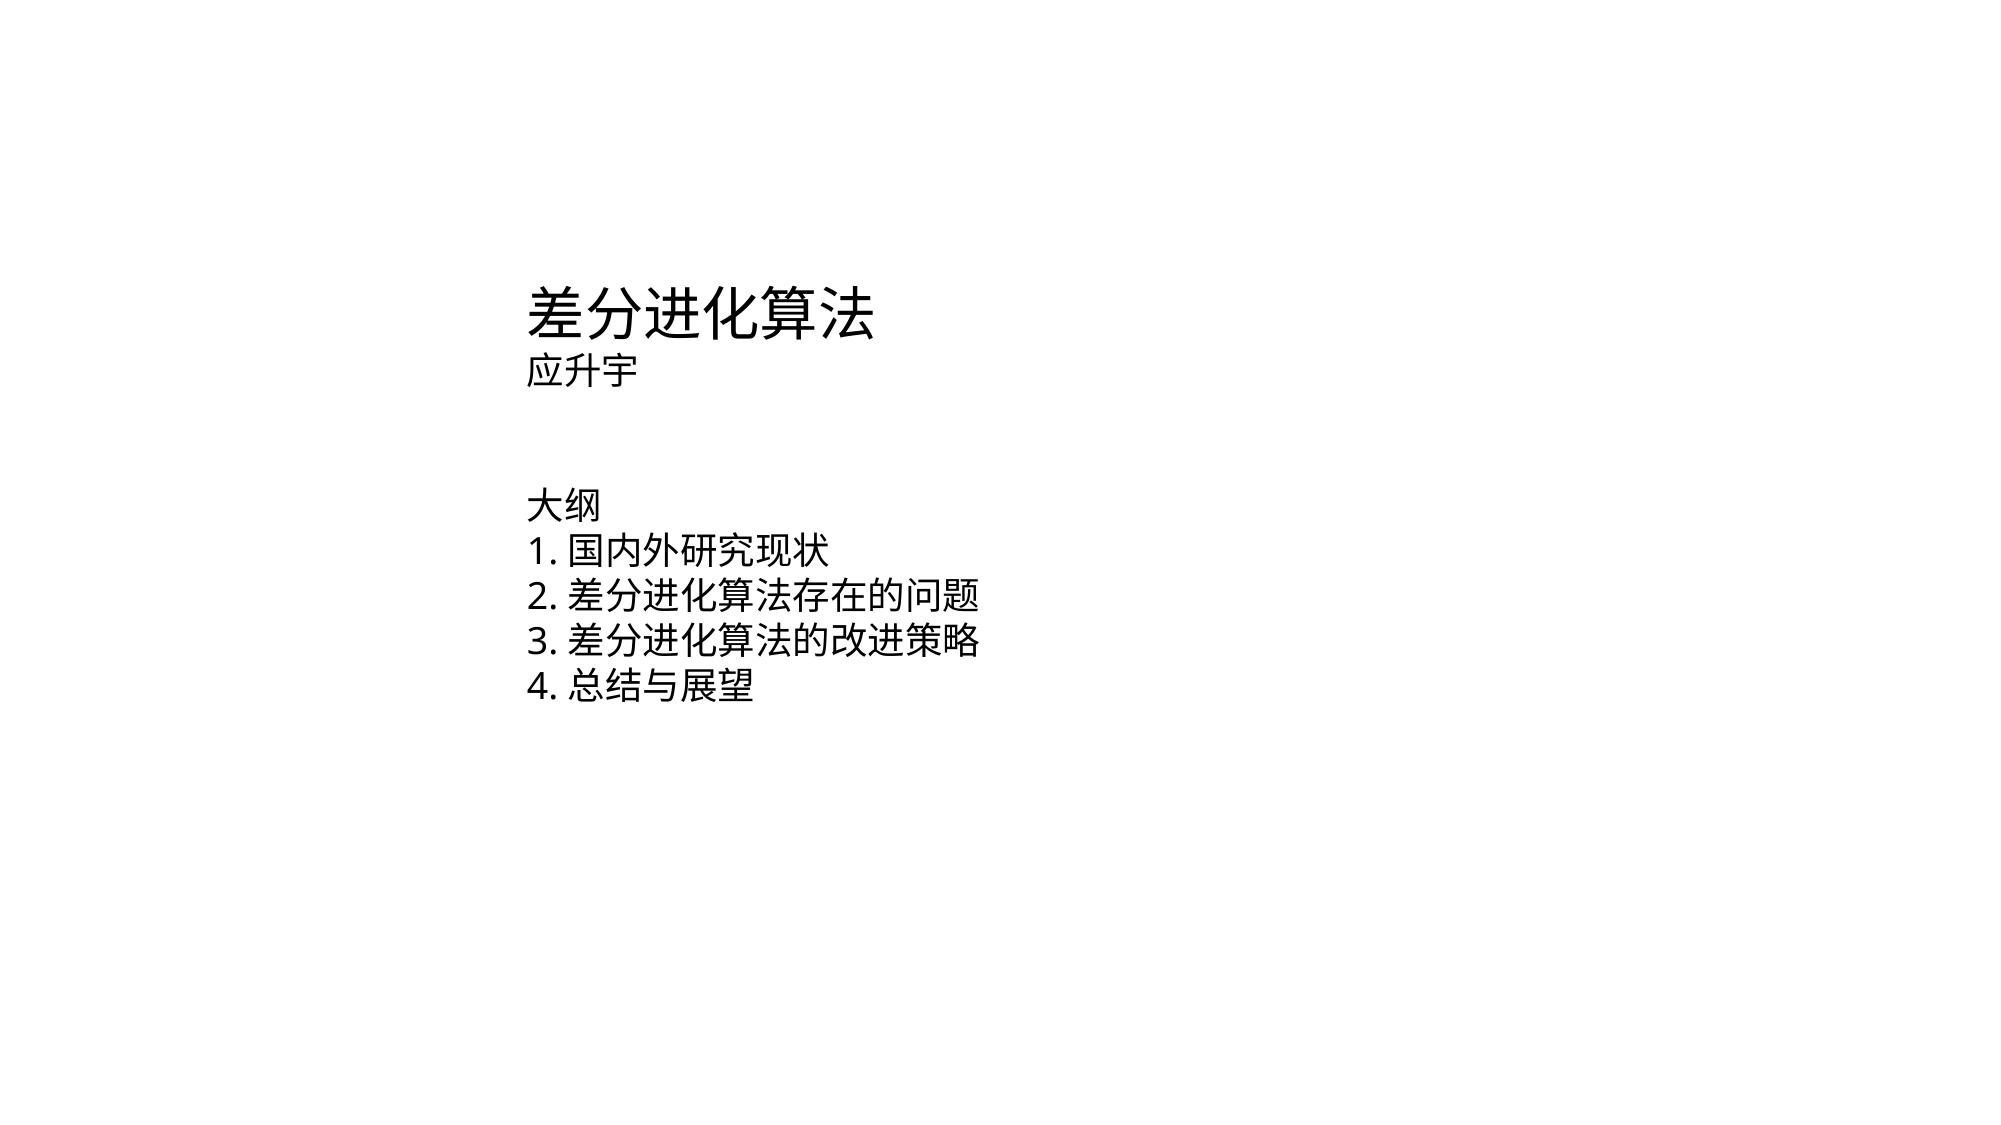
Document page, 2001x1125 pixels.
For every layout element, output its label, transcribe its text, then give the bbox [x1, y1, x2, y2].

text_box 差分进化算法 应升宇 大纲 1.国内外研究现状 2.差分进化算法存在的问题 3.差分进化算法的改进策略 4.总结与展望 [512, 269, 1190, 715]
